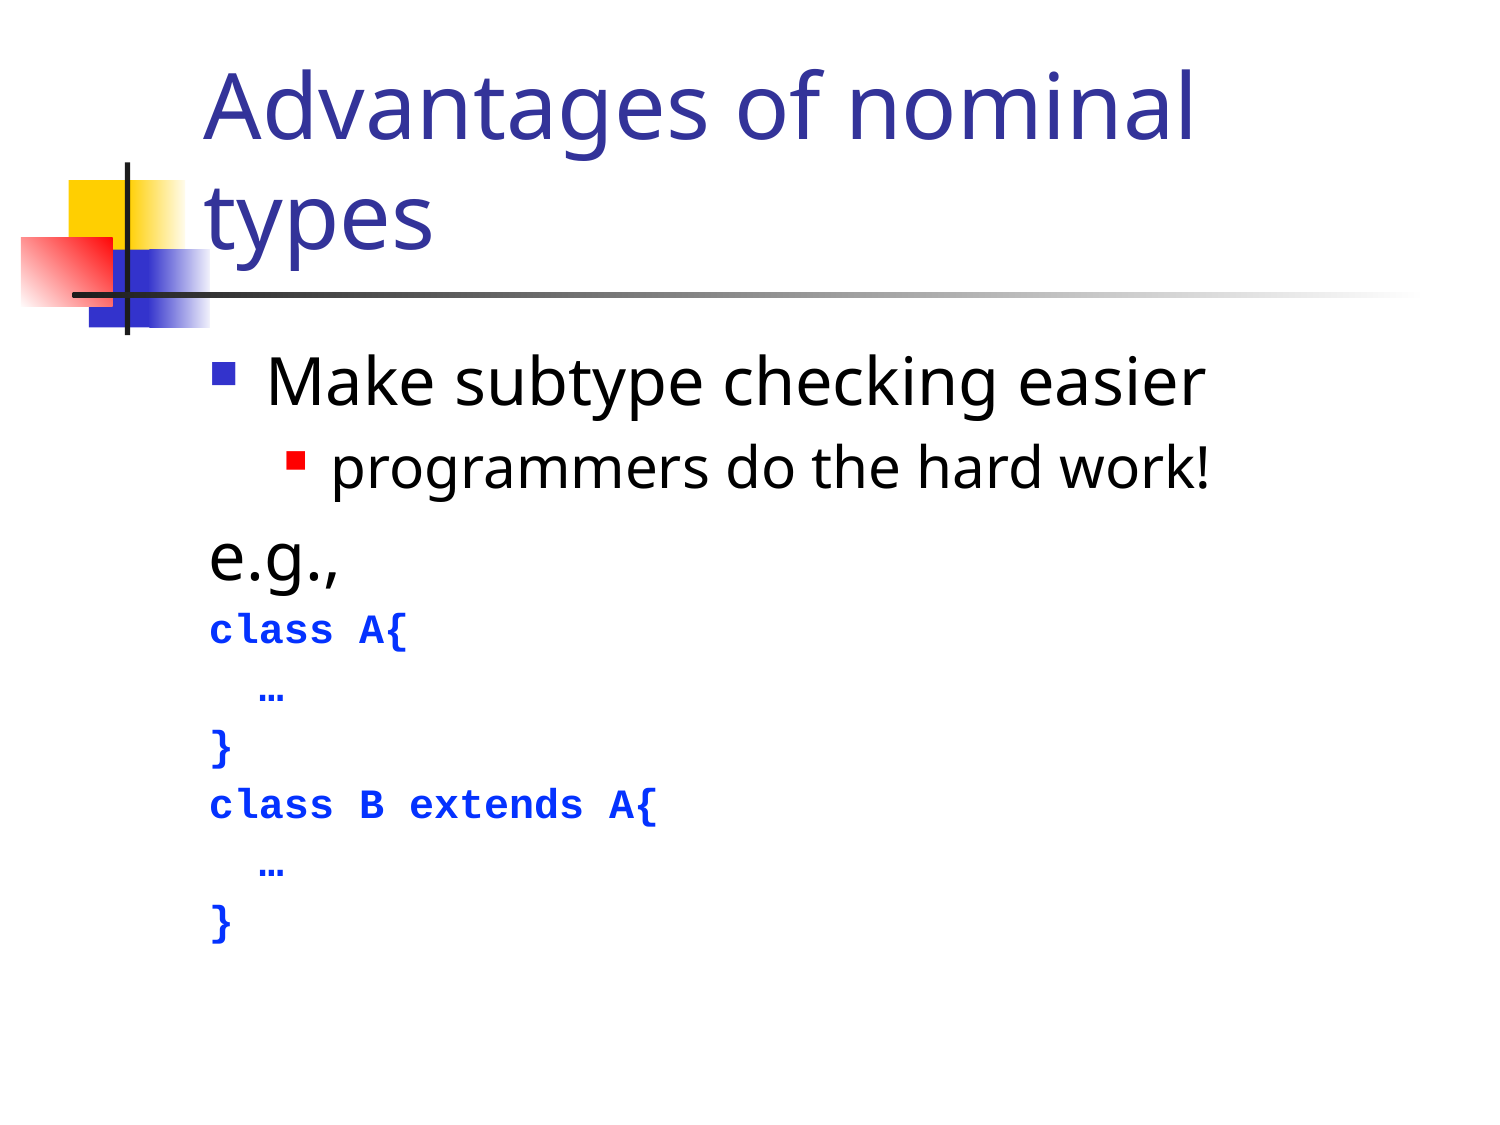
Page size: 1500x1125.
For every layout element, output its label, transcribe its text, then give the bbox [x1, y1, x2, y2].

list Make subtype checking easier programmers do the hard work! e.g., class A{ … } class B extends A{ … } [193, 331, 1469, 1006]
title Advantages of nominal types [188, 35, 1468, 275]
